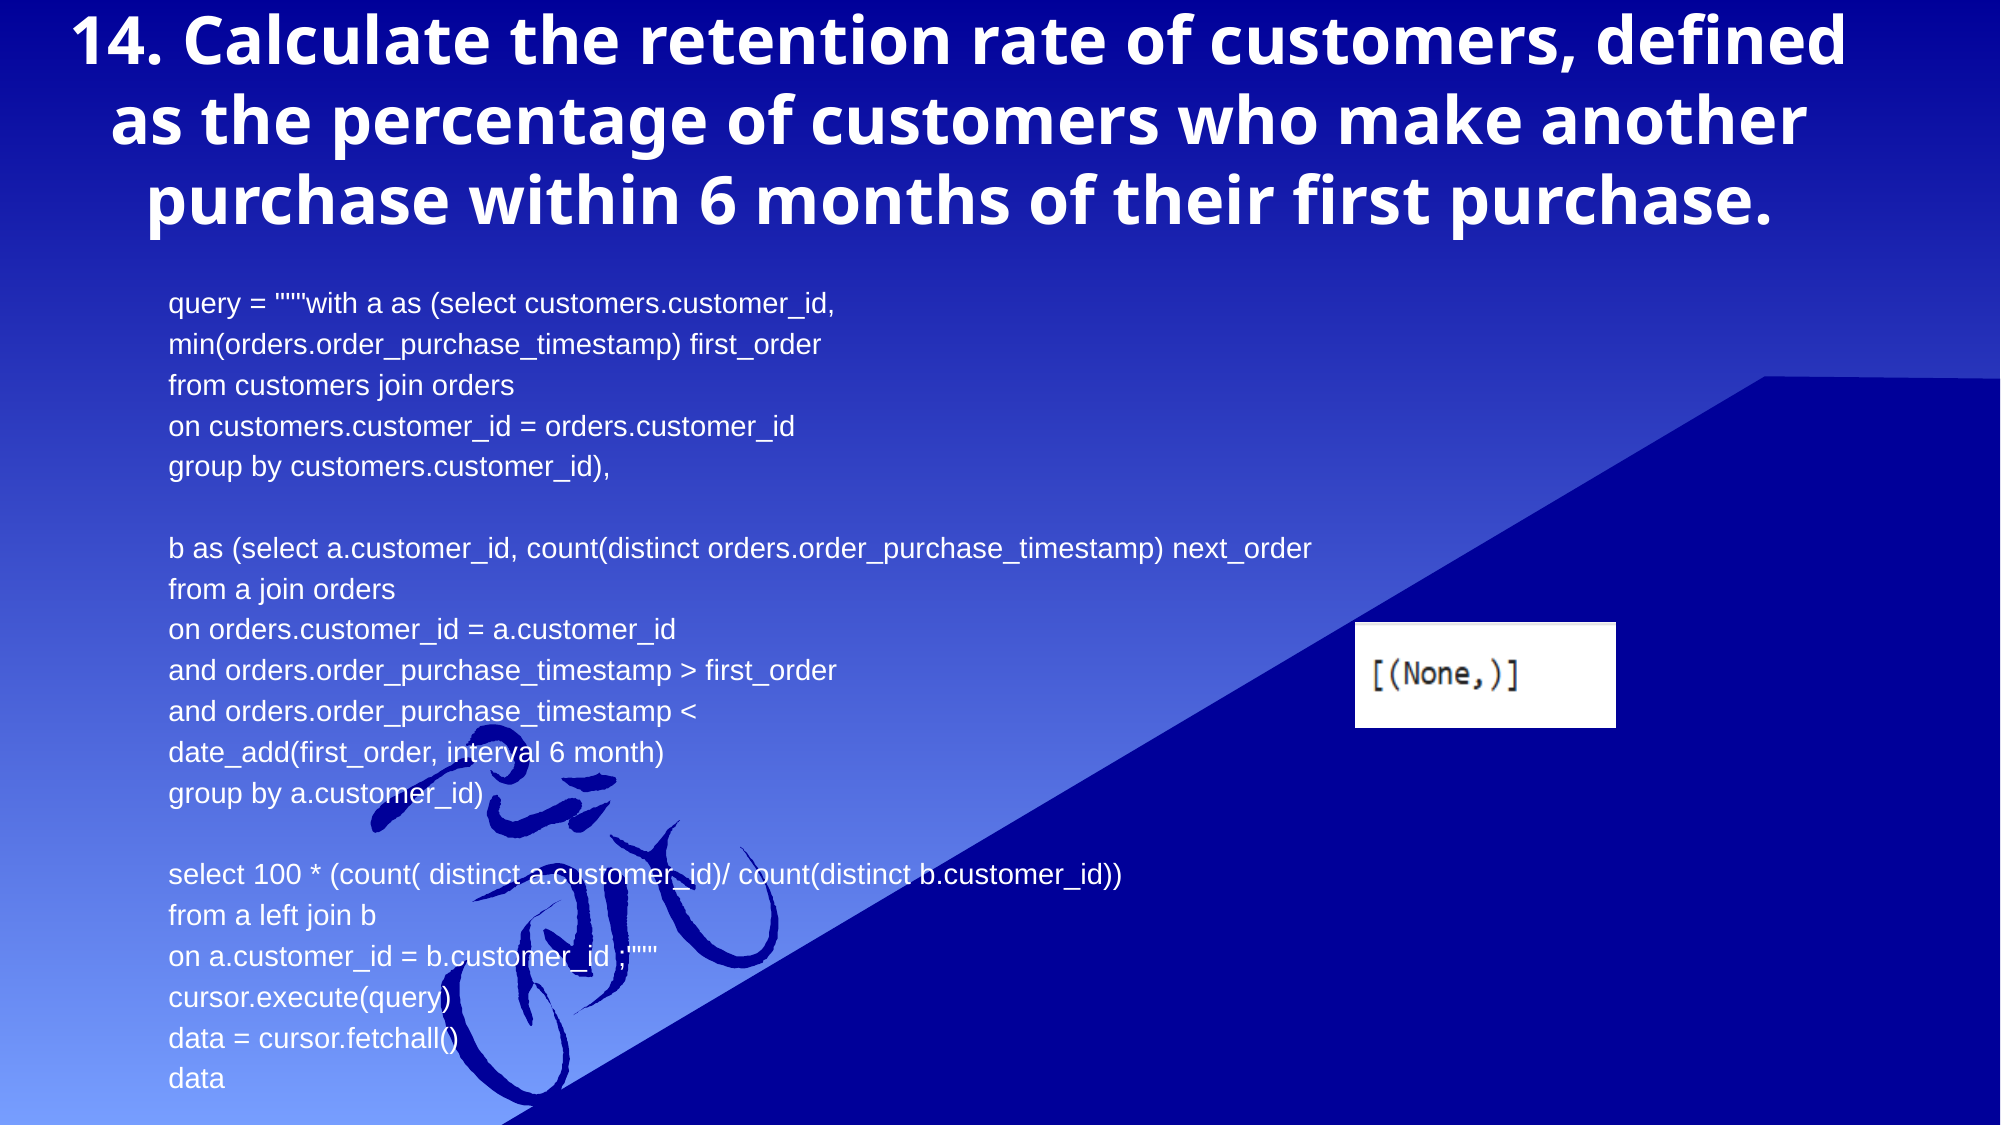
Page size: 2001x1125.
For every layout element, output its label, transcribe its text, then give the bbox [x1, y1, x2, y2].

picture [1355, 622, 1616, 728]
subtitle query = """with a as (select customers.customer_id, min(orders.order_purchase_timestamp) first_order from customers join orders on customers.customer_id = orders.customer_id group by customers.customer_id), b as (select a.customer_id, count(distinct orders.order_purchase_timestamp) next_order from a join orders on orders.customer_id = a.customer_id and orders.order_purchase_timestamp > first_order and orders.order_purchase_timestamp < date_add(first_order, interval 6 month) group by a.customer_id) select 100 * (count( distinct a.customer_id)/ count(distinct b.customer_id)) from a left join b on a.customer_id = b.customer_id ;""" cursor.execute(query) data = cursor.fetchall() data [42, 357, 1441, 1022]
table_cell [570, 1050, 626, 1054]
title 14. Calculate the retention rate of customers, defined as the percentage of customers who make another purchase within 6 months of their first purchase. [27, 0, 1893, 248]
